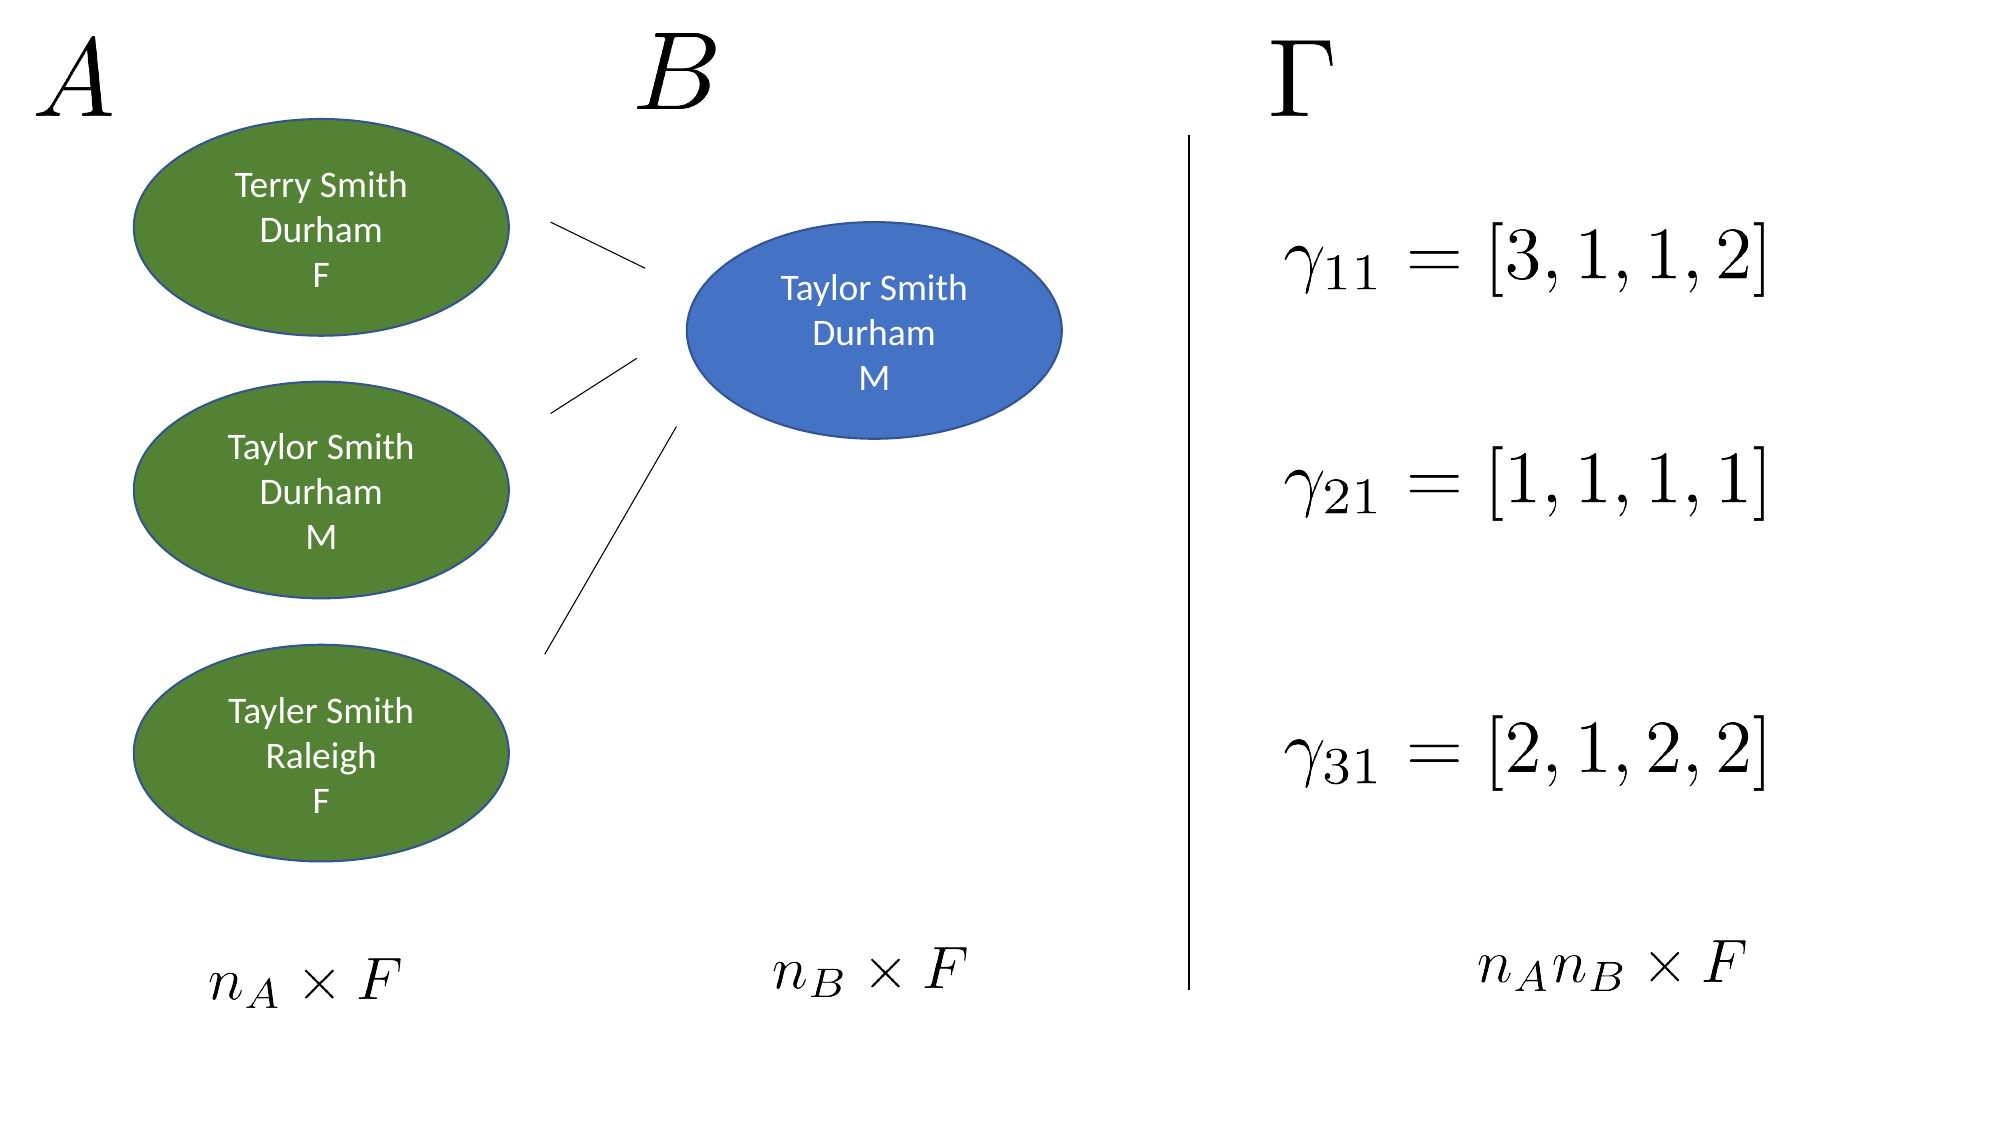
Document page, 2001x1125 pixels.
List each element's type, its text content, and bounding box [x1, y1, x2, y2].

text_box Taylor Smith Durham M [132, 380, 510, 600]
picture [35, 36, 112, 116]
picture [209, 958, 401, 1009]
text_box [544, 426, 677, 655]
picture [636, 33, 716, 109]
text_box Tayler Smith Raleigh F [132, 643, 510, 863]
picture [773, 947, 967, 997]
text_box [550, 222, 646, 269]
picture [1284, 715, 1764, 791]
text_box Taylor Smith Durham M [685, 221, 1063, 440]
picture [1271, 40, 1333, 116]
picture [1284, 222, 1764, 297]
picture [1284, 446, 1764, 522]
picture [1478, 940, 1746, 991]
text_box Terry Smith Durham F [132, 117, 510, 337]
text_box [550, 358, 637, 414]
